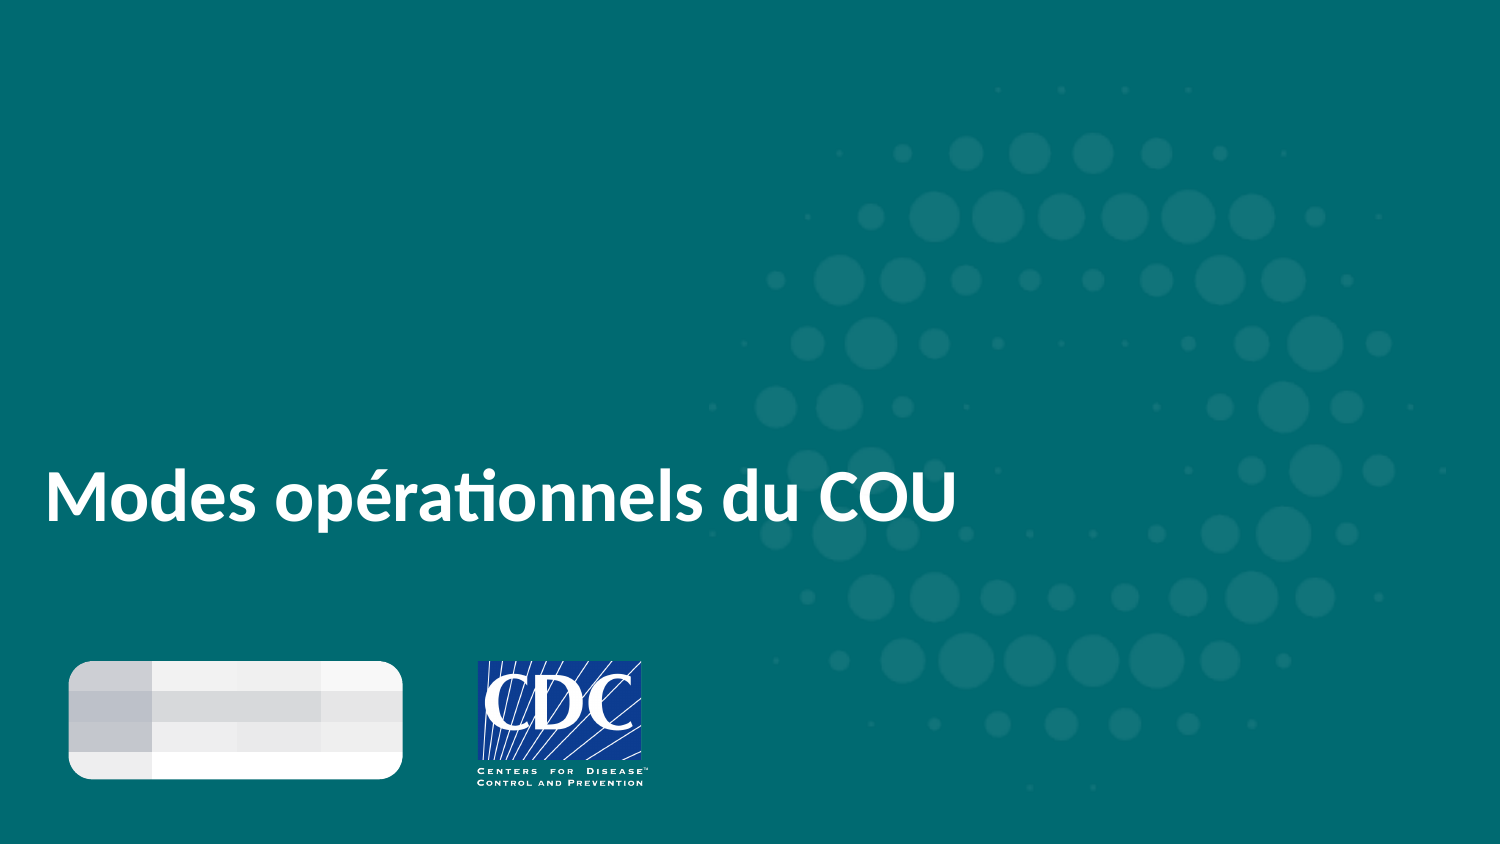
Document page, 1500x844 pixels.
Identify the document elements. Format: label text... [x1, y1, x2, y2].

picture [477, 762, 648, 786]
picture [709, 82, 1446, 797]
picture [477, 661, 642, 760]
title Modes opérationnels du COU [29, 400, 704, 544]
